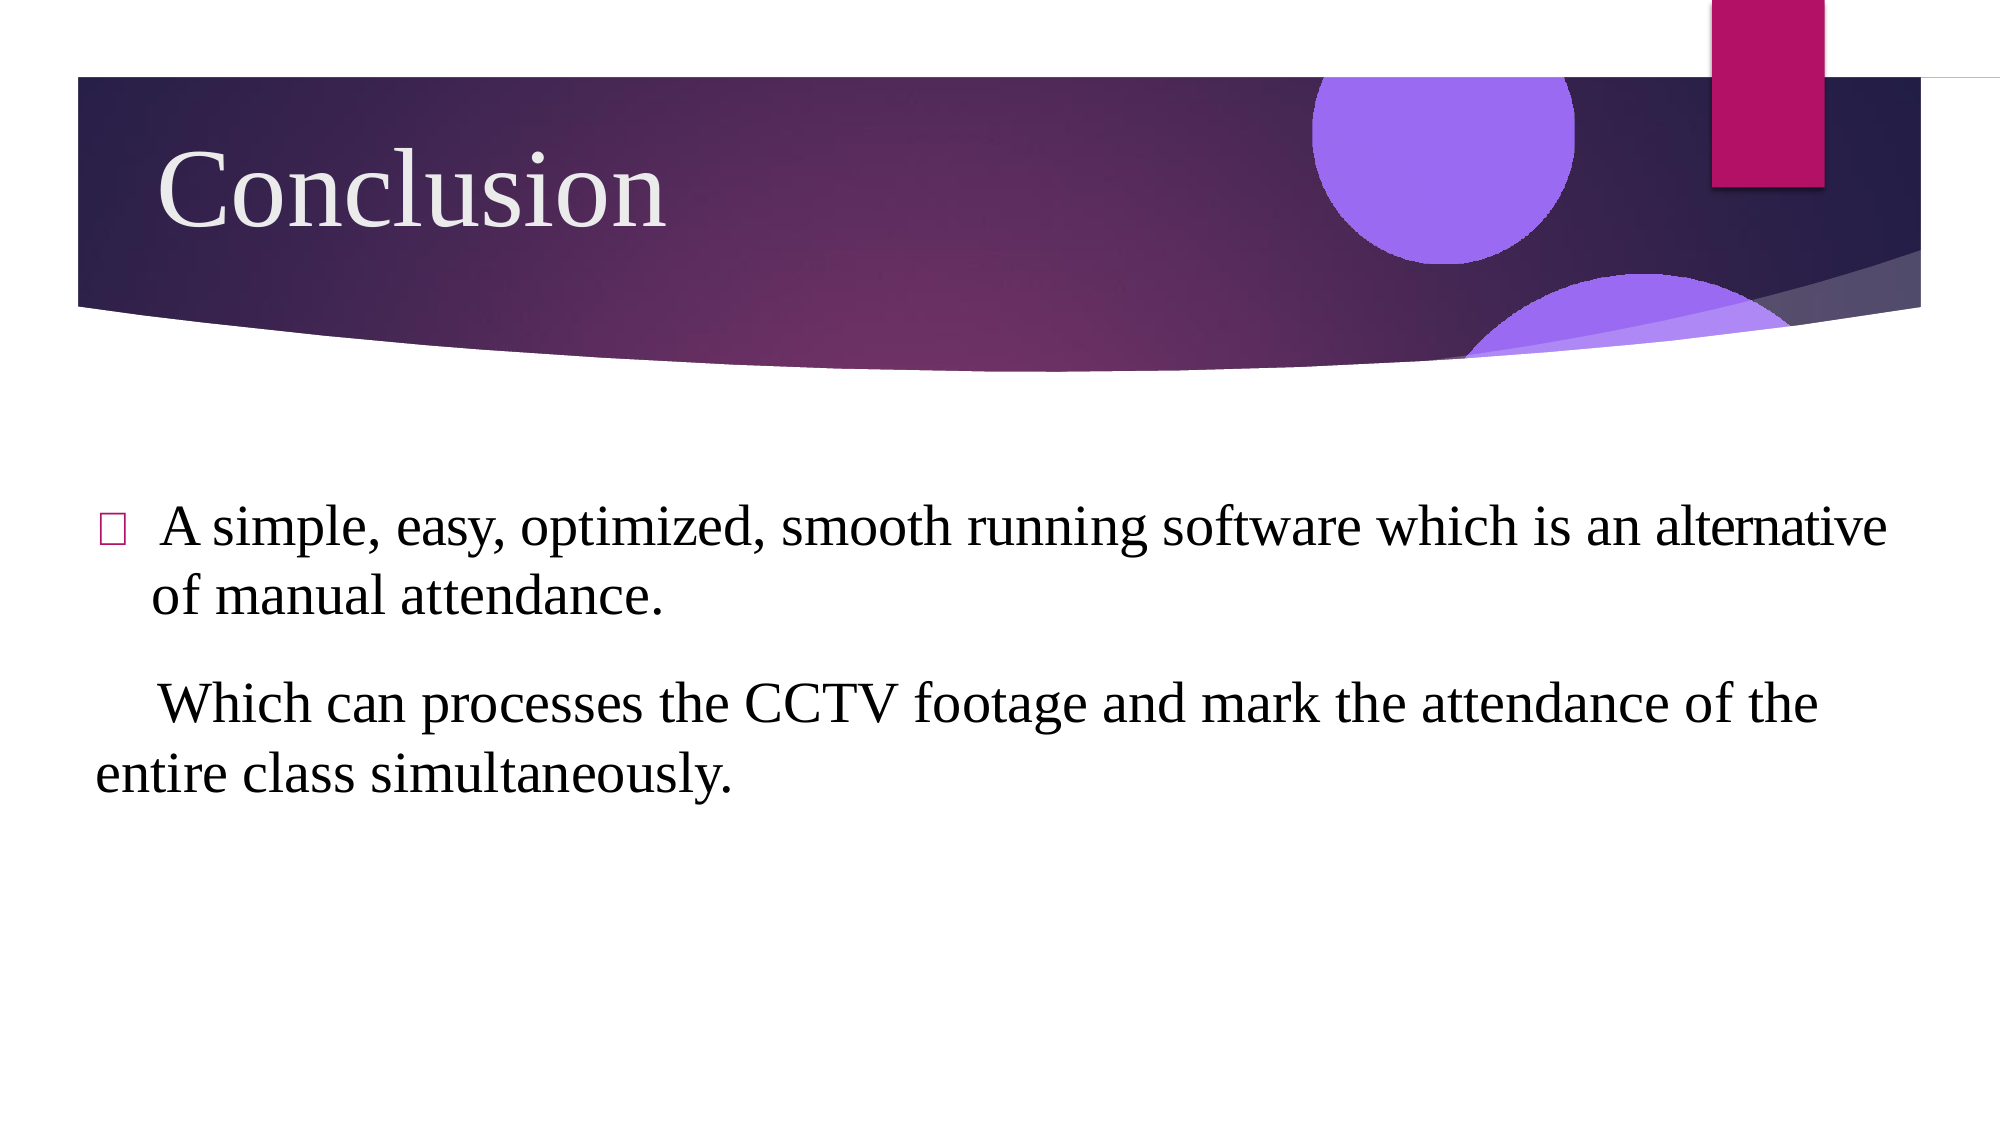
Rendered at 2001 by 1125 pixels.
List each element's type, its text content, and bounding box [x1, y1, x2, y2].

picture [79, 0, 1920, 371]
list  A simple, easy, optimized, smooth running software which is an alternative of manual attendance.  Which can processes the CCTV footage and mark the attendance of the entire class simultaneously. [93, 484, 1907, 1125]
title Conclusion [153, 111, 671, 302]
